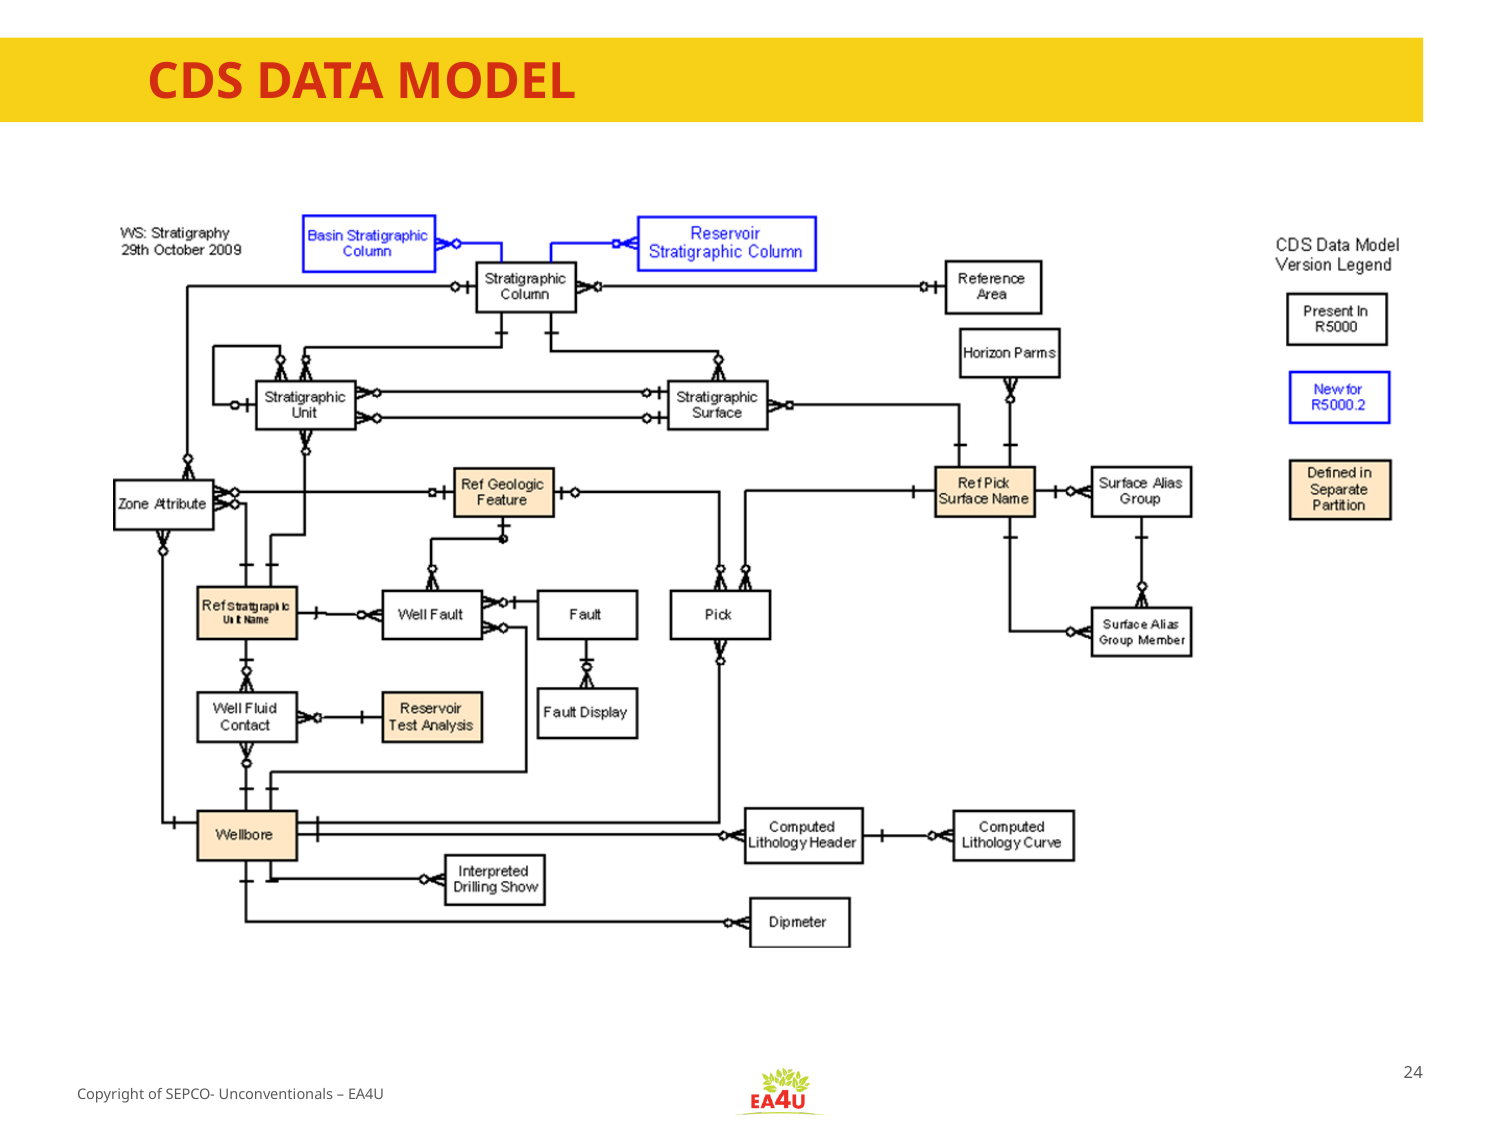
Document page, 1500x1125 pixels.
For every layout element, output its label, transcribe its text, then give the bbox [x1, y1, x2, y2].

title CDS DATA MODEL [147, 48, 1412, 118]
footer [574, 1060, 989, 1115]
slide_number 24 [1378, 1061, 1424, 1090]
picture [112, 203, 1406, 954]
